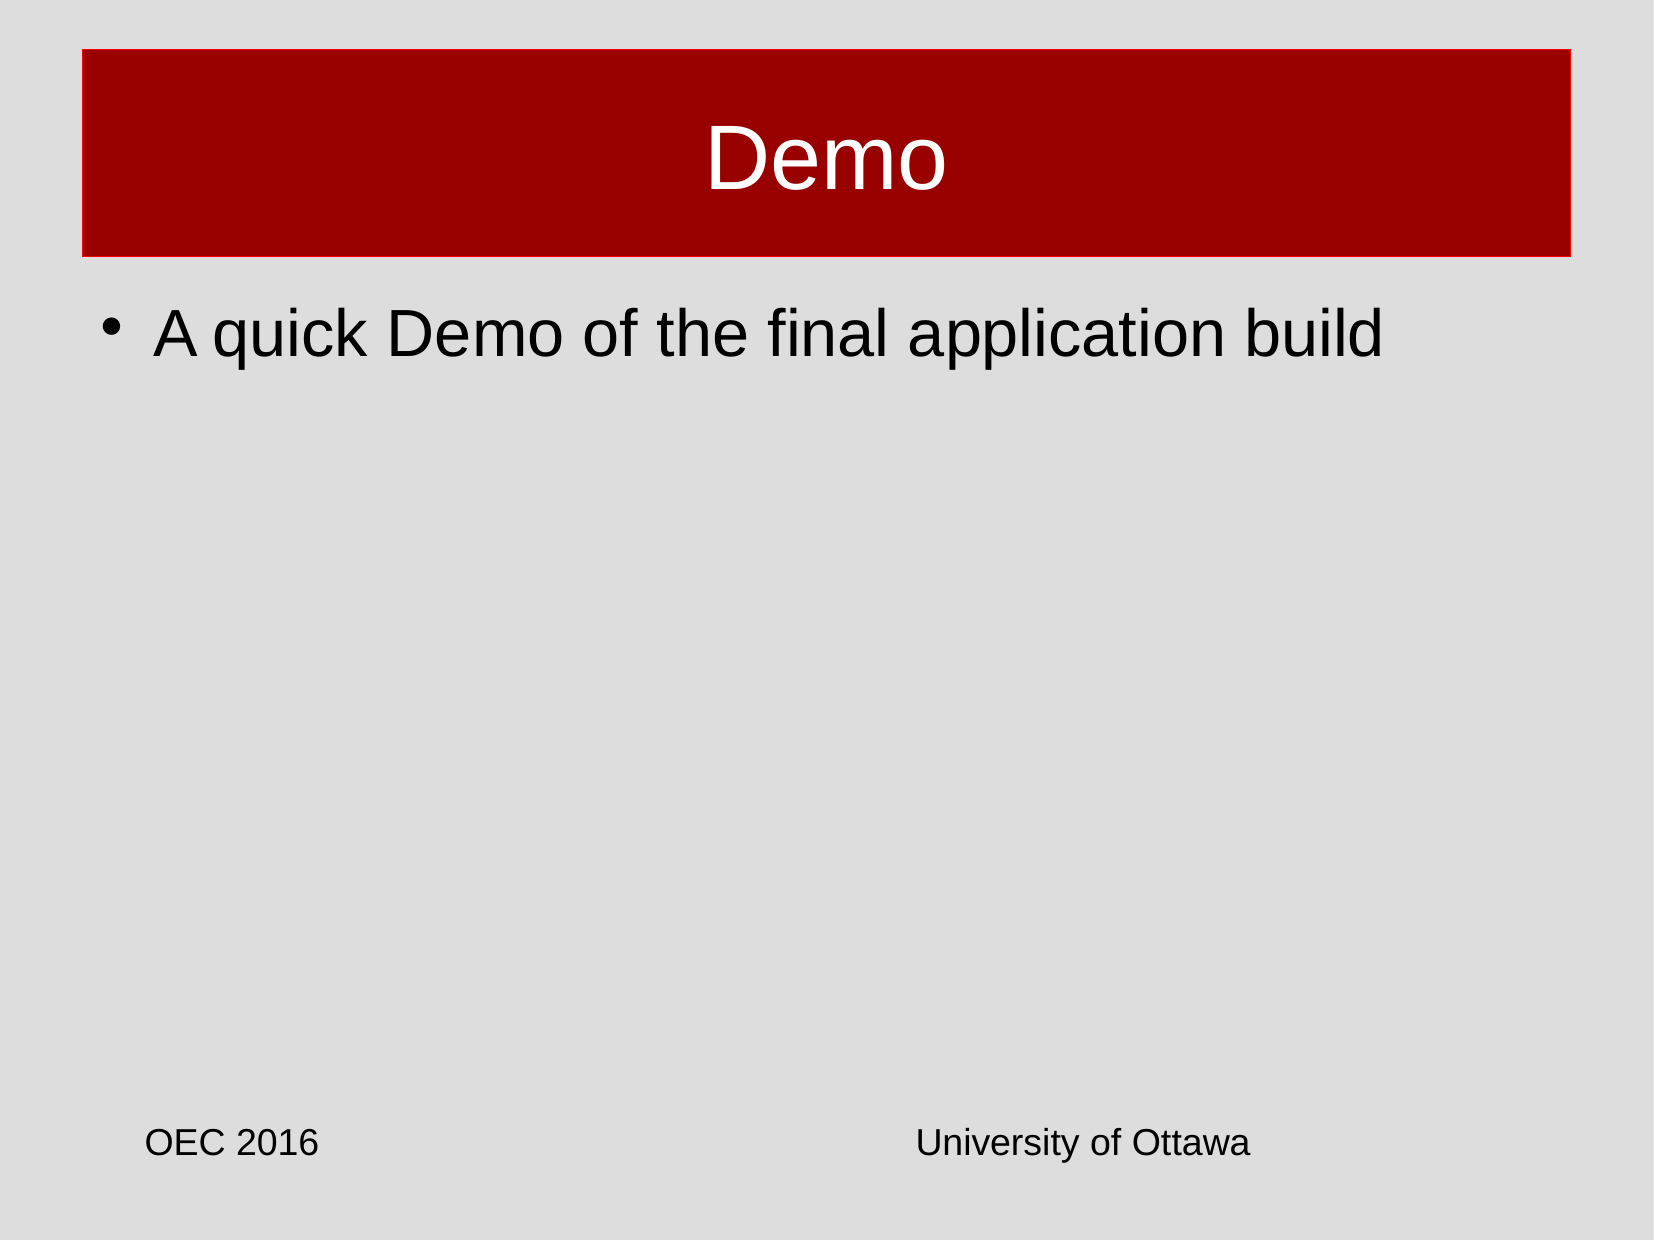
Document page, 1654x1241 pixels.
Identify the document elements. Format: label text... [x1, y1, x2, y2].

text_box Demo [82, 49, 1571, 257]
text_box A quick Demo of the final application build [82, 290, 1571, 1010]
